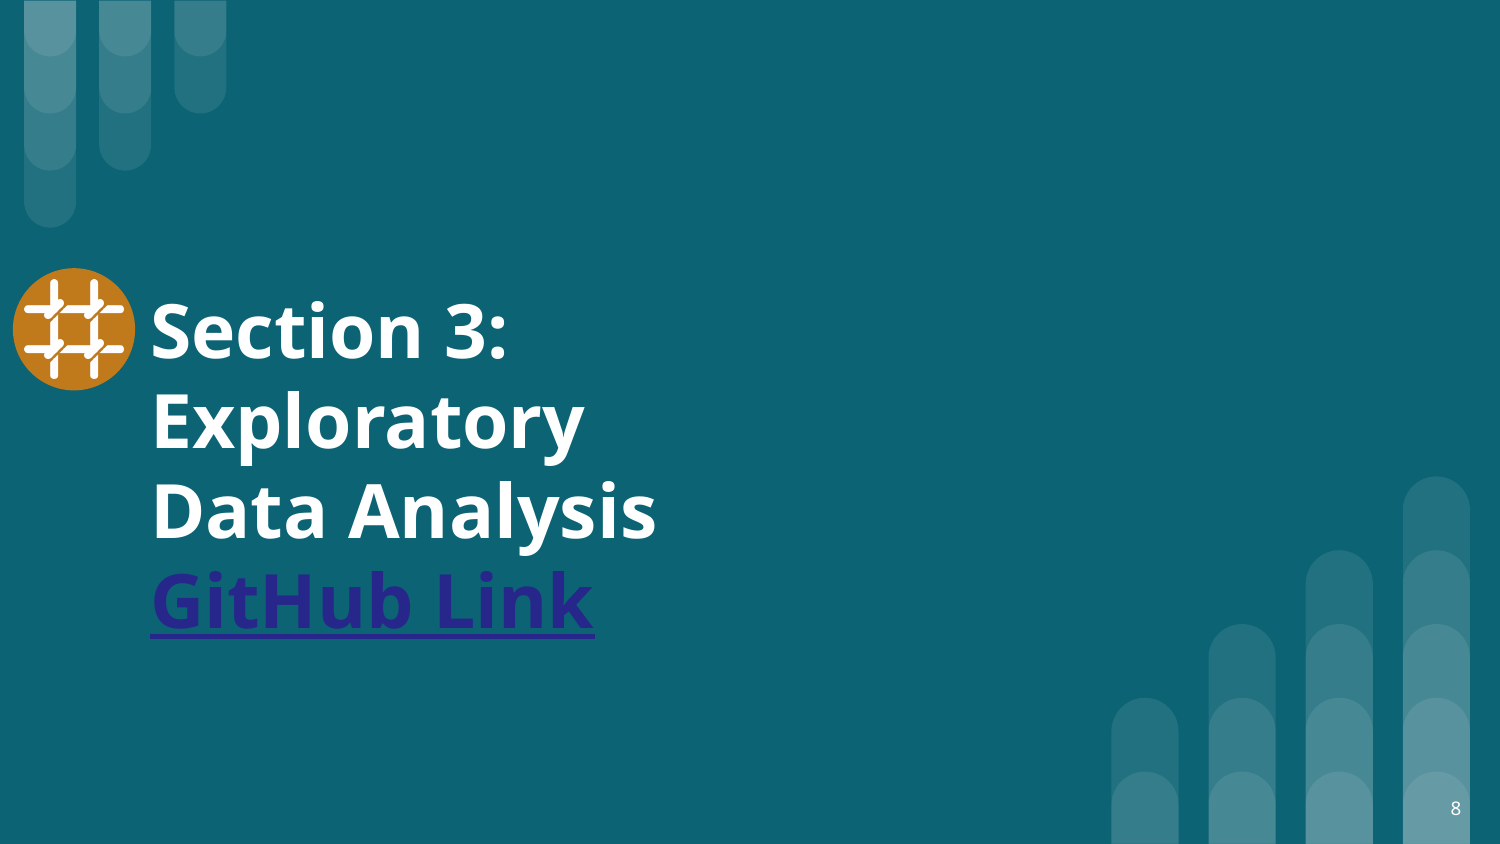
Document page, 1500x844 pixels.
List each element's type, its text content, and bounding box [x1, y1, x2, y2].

title Section 3: Exploratory Data Analysis GitHub Link [135, 268, 1097, 576]
slide_number 8 [1386, 777, 1477, 842]
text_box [12, 267, 136, 391]
